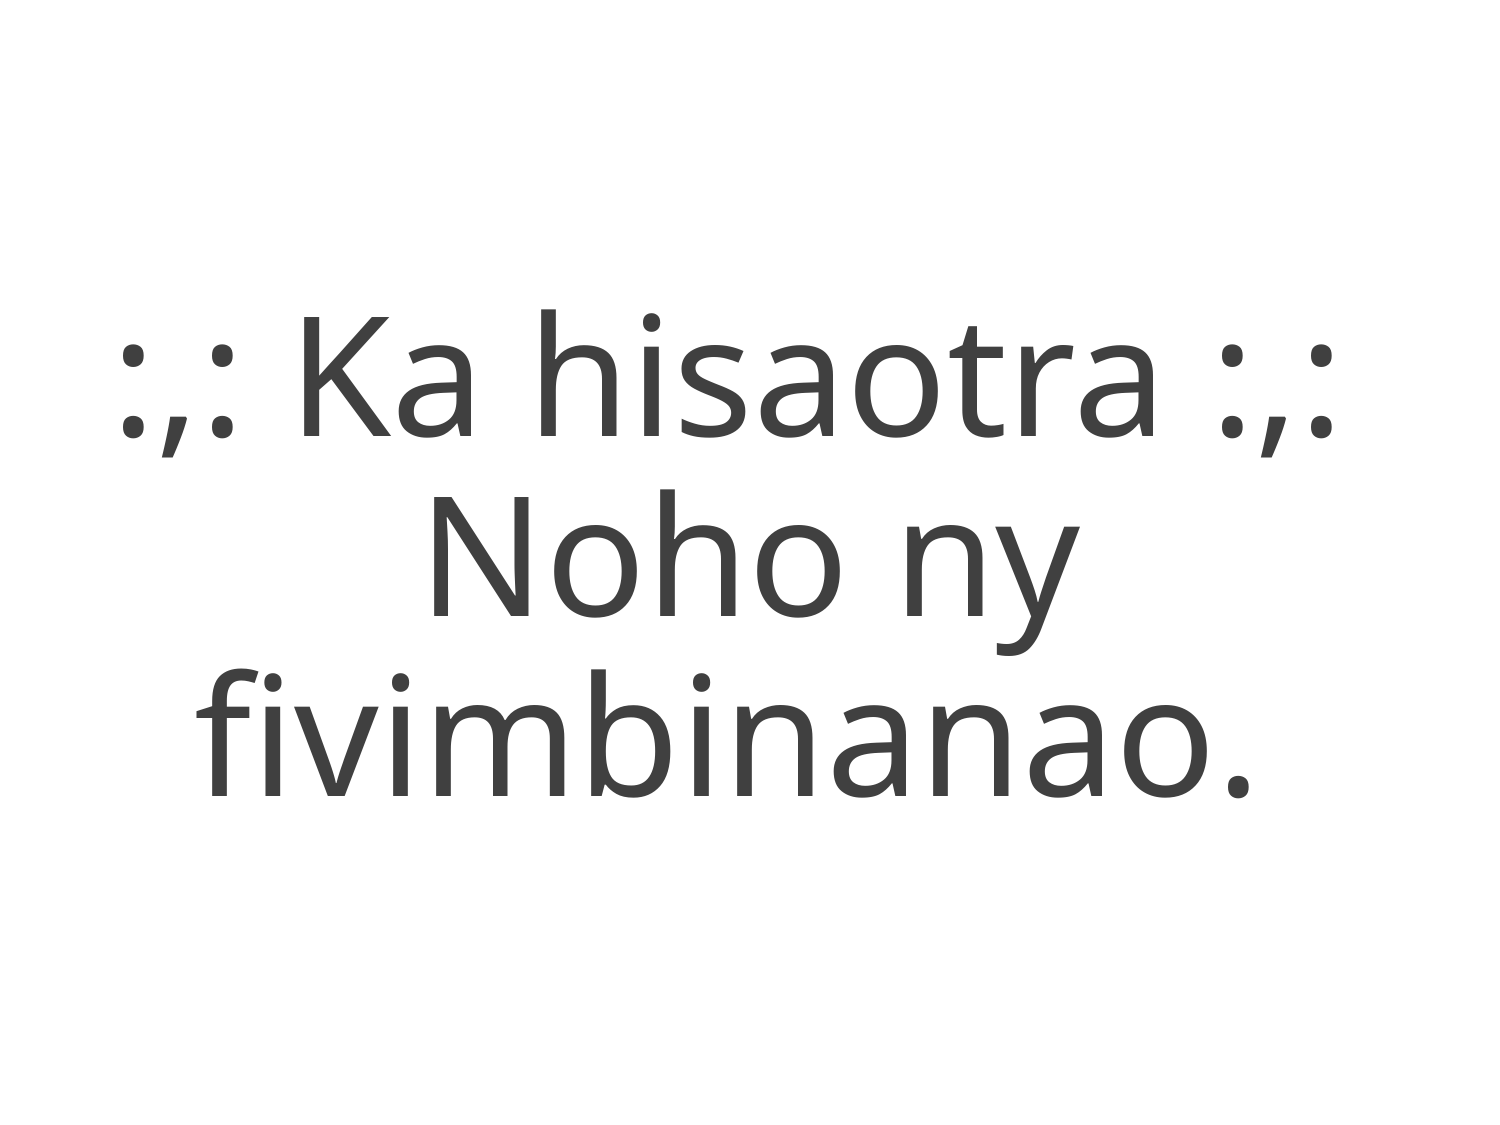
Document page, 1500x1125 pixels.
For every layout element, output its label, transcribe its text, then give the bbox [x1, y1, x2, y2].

title :,: Ka hisaotra :,: Noho ny fivimbinanao. [0, 453, 1500, 672]
